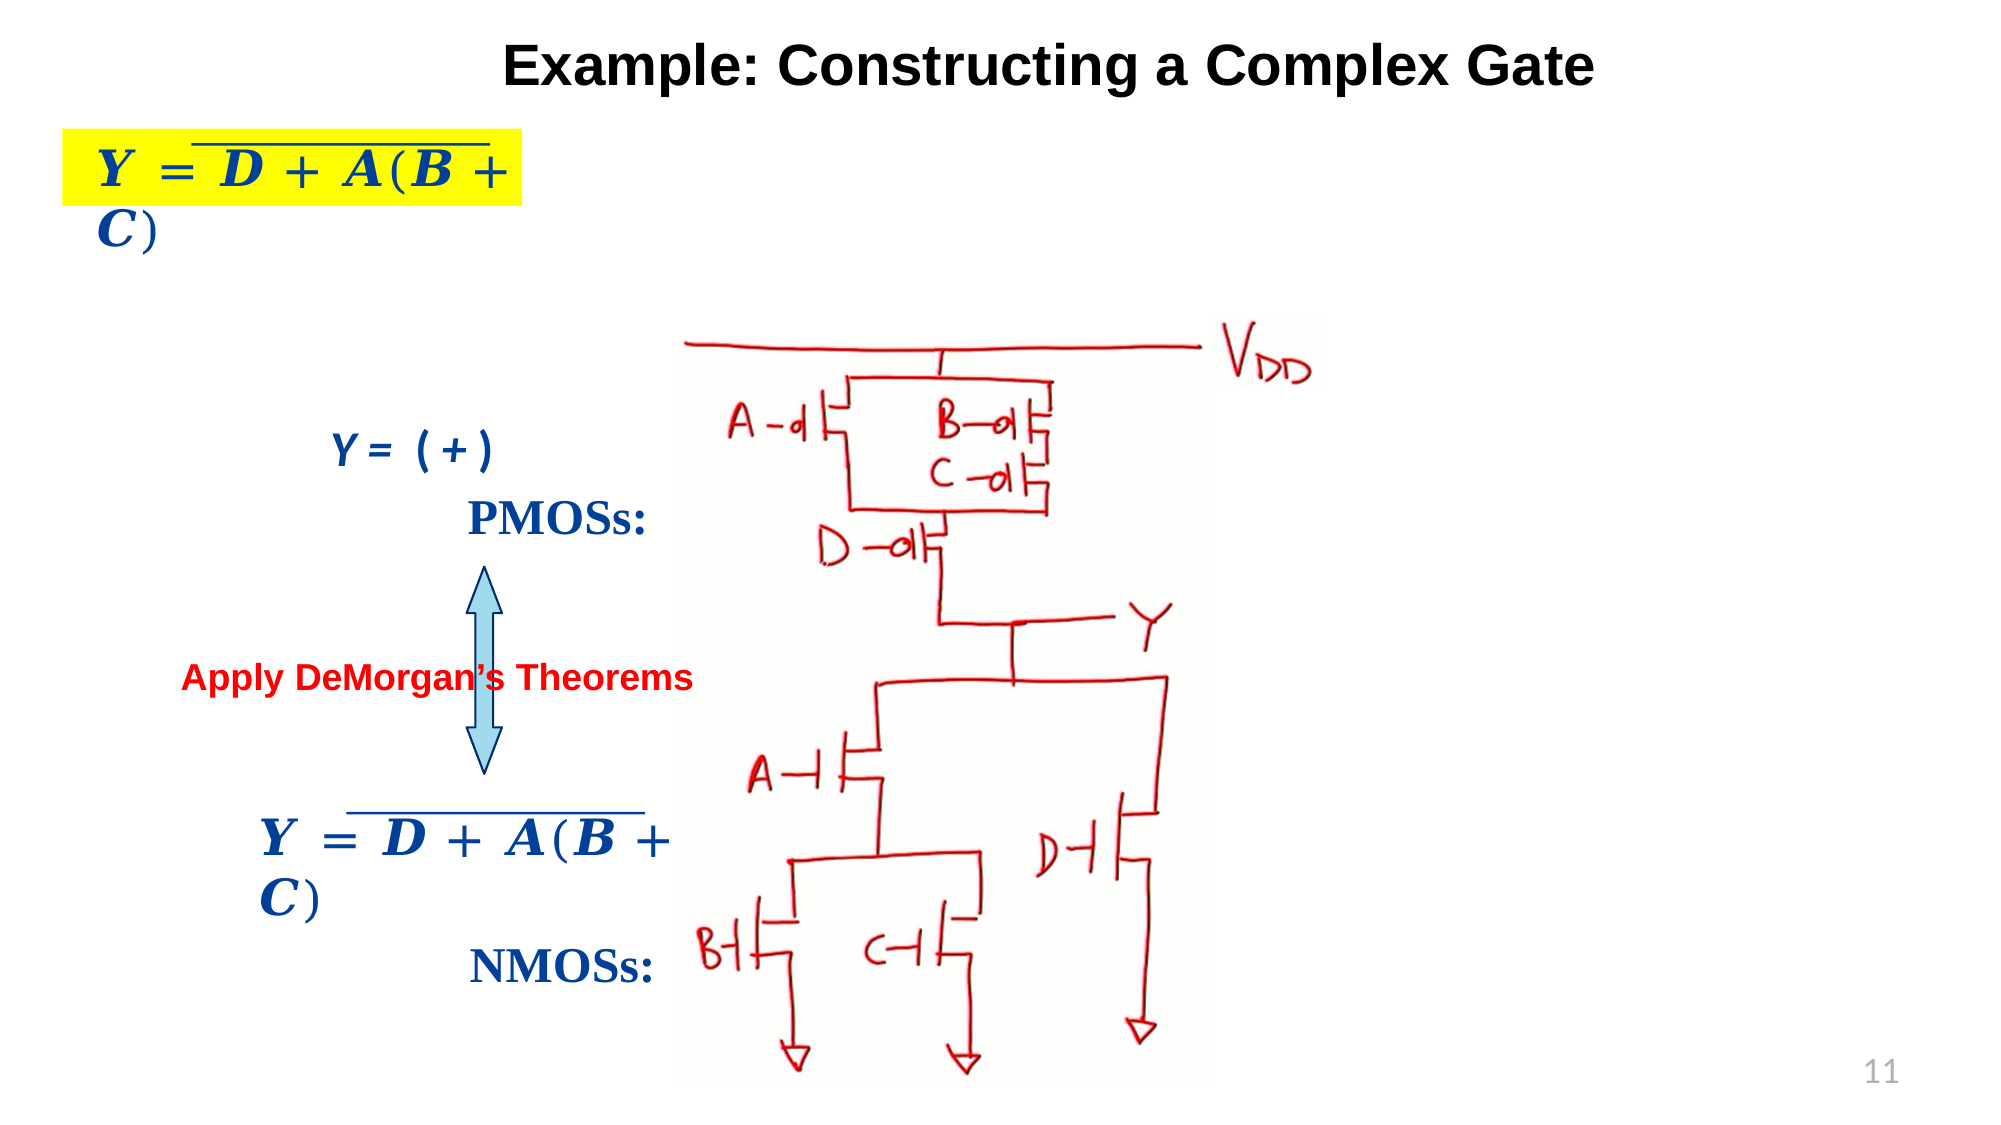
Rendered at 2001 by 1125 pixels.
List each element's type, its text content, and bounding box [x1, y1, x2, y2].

slide_number 11 [1440, 1046, 1900, 1103]
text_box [677, 312, 1323, 1088]
text_box Apply DeMorgan’s Theorems [507, 651, 672, 698]
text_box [465, 563, 504, 777]
text_box Apply DeMorgan’s Theorems [178, 651, 460, 698]
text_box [62, 128, 523, 207]
title Example: Constructing a Complex Gate [500, 24, 1601, 215]
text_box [224, 796, 685, 935]
